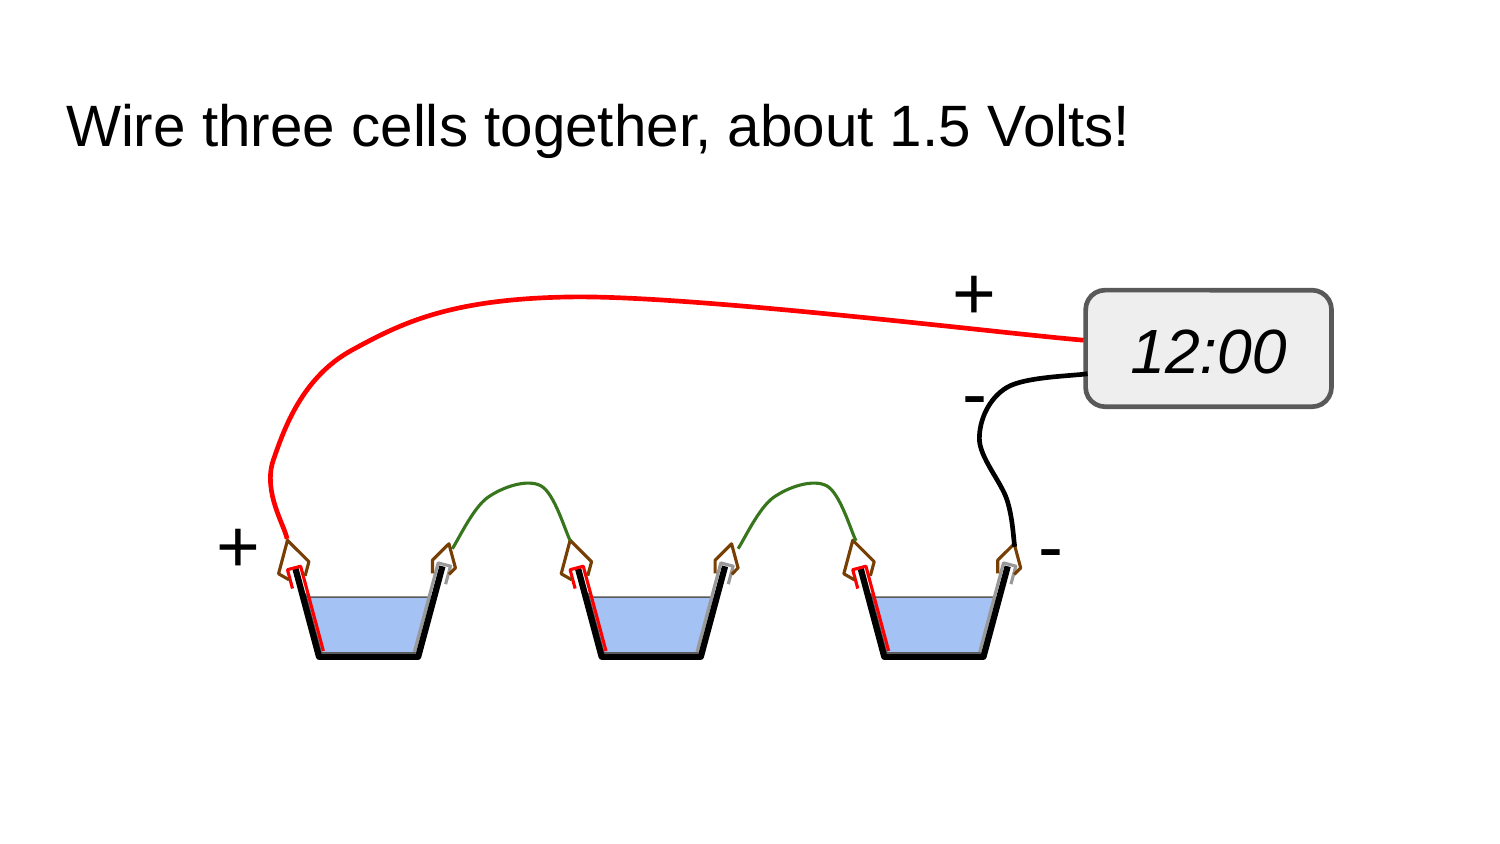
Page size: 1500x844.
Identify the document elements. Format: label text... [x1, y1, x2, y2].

text_box [270, 296, 928, 538]
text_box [278, 540, 456, 657]
text_box - [1004, 483, 1098, 616]
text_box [843, 540, 1021, 657]
text_box [1021, 334, 1084, 356]
text_box + [192, 483, 285, 616]
text_box [457, 483, 569, 549]
text_box [986, 373, 1088, 493]
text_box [560, 540, 739, 657]
title Wire three cells together, about 1.5 Volts! [51, 72, 1449, 167]
text_box 12:00 [1085, 290, 1332, 407]
text_box + [928, 229, 1021, 329]
text_box [742, 483, 855, 549]
text_box - [928, 329, 1021, 462]
